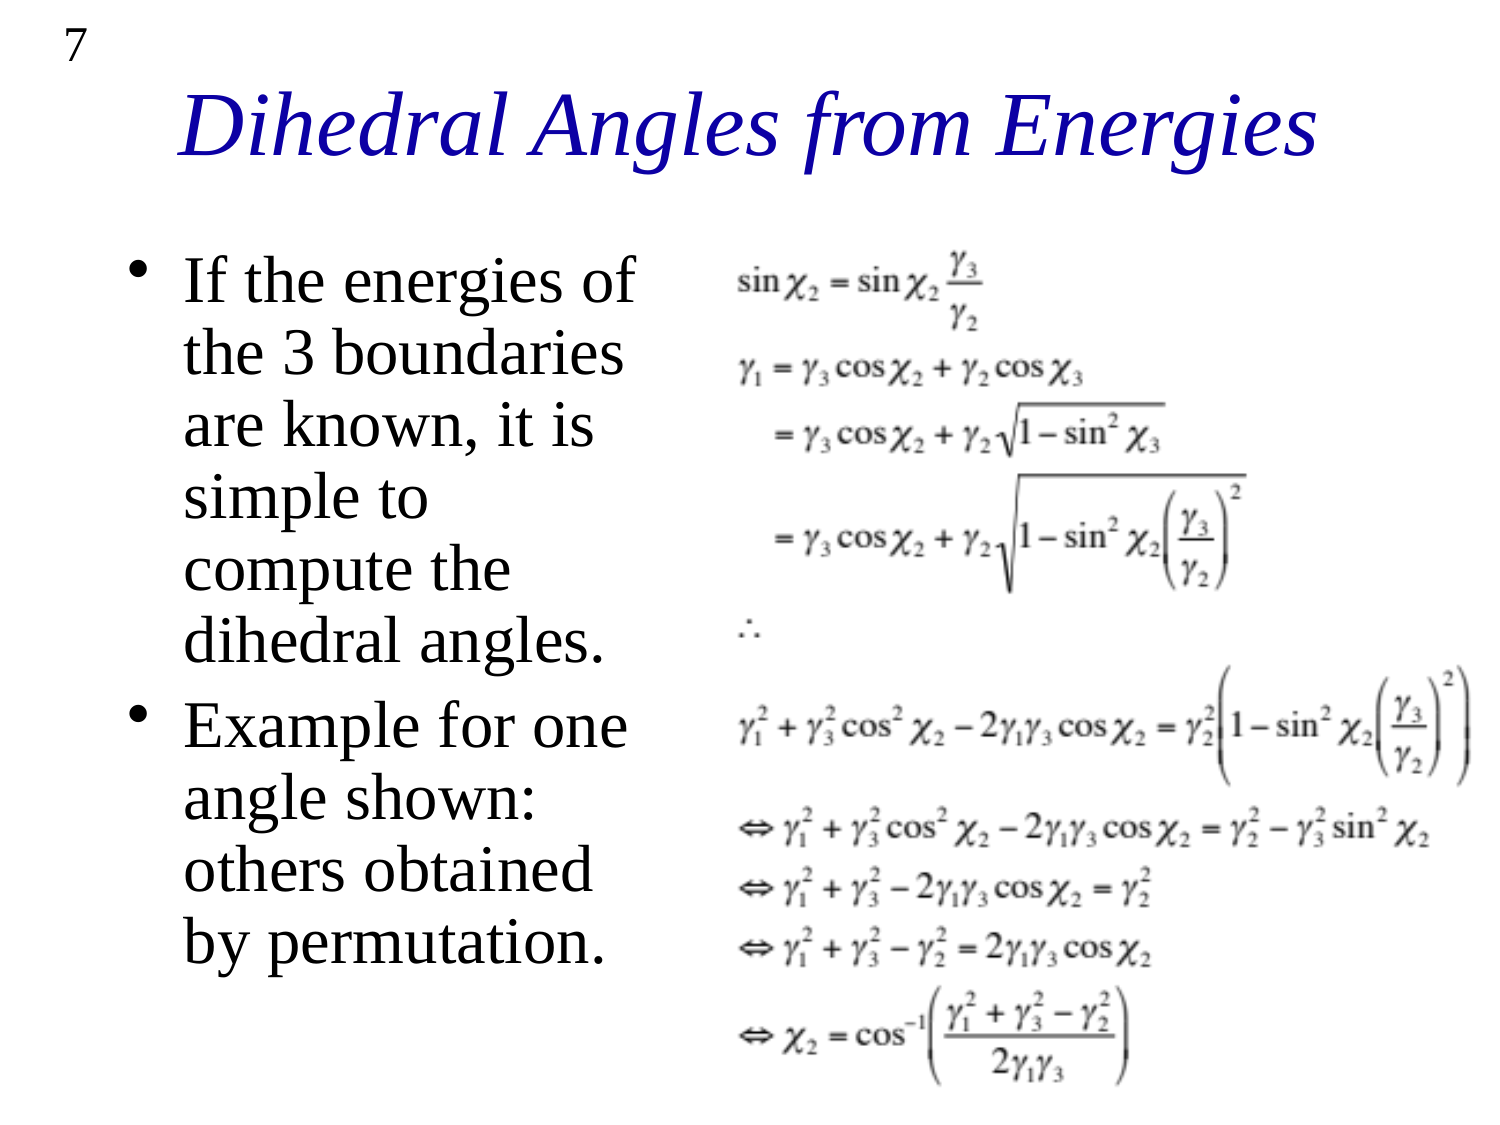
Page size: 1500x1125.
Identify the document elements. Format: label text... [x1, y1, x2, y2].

list If the energies of the 3 boundaries are known, it is simple to compute the dihedral angles. Example for one angle shown: others obtained by permutation. [112, 237, 688, 1063]
slide_number 7 [3, 3, 104, 67]
title Dihedral Angles from Energies [112, 24, 1388, 213]
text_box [734, 237, 1472, 1088]
